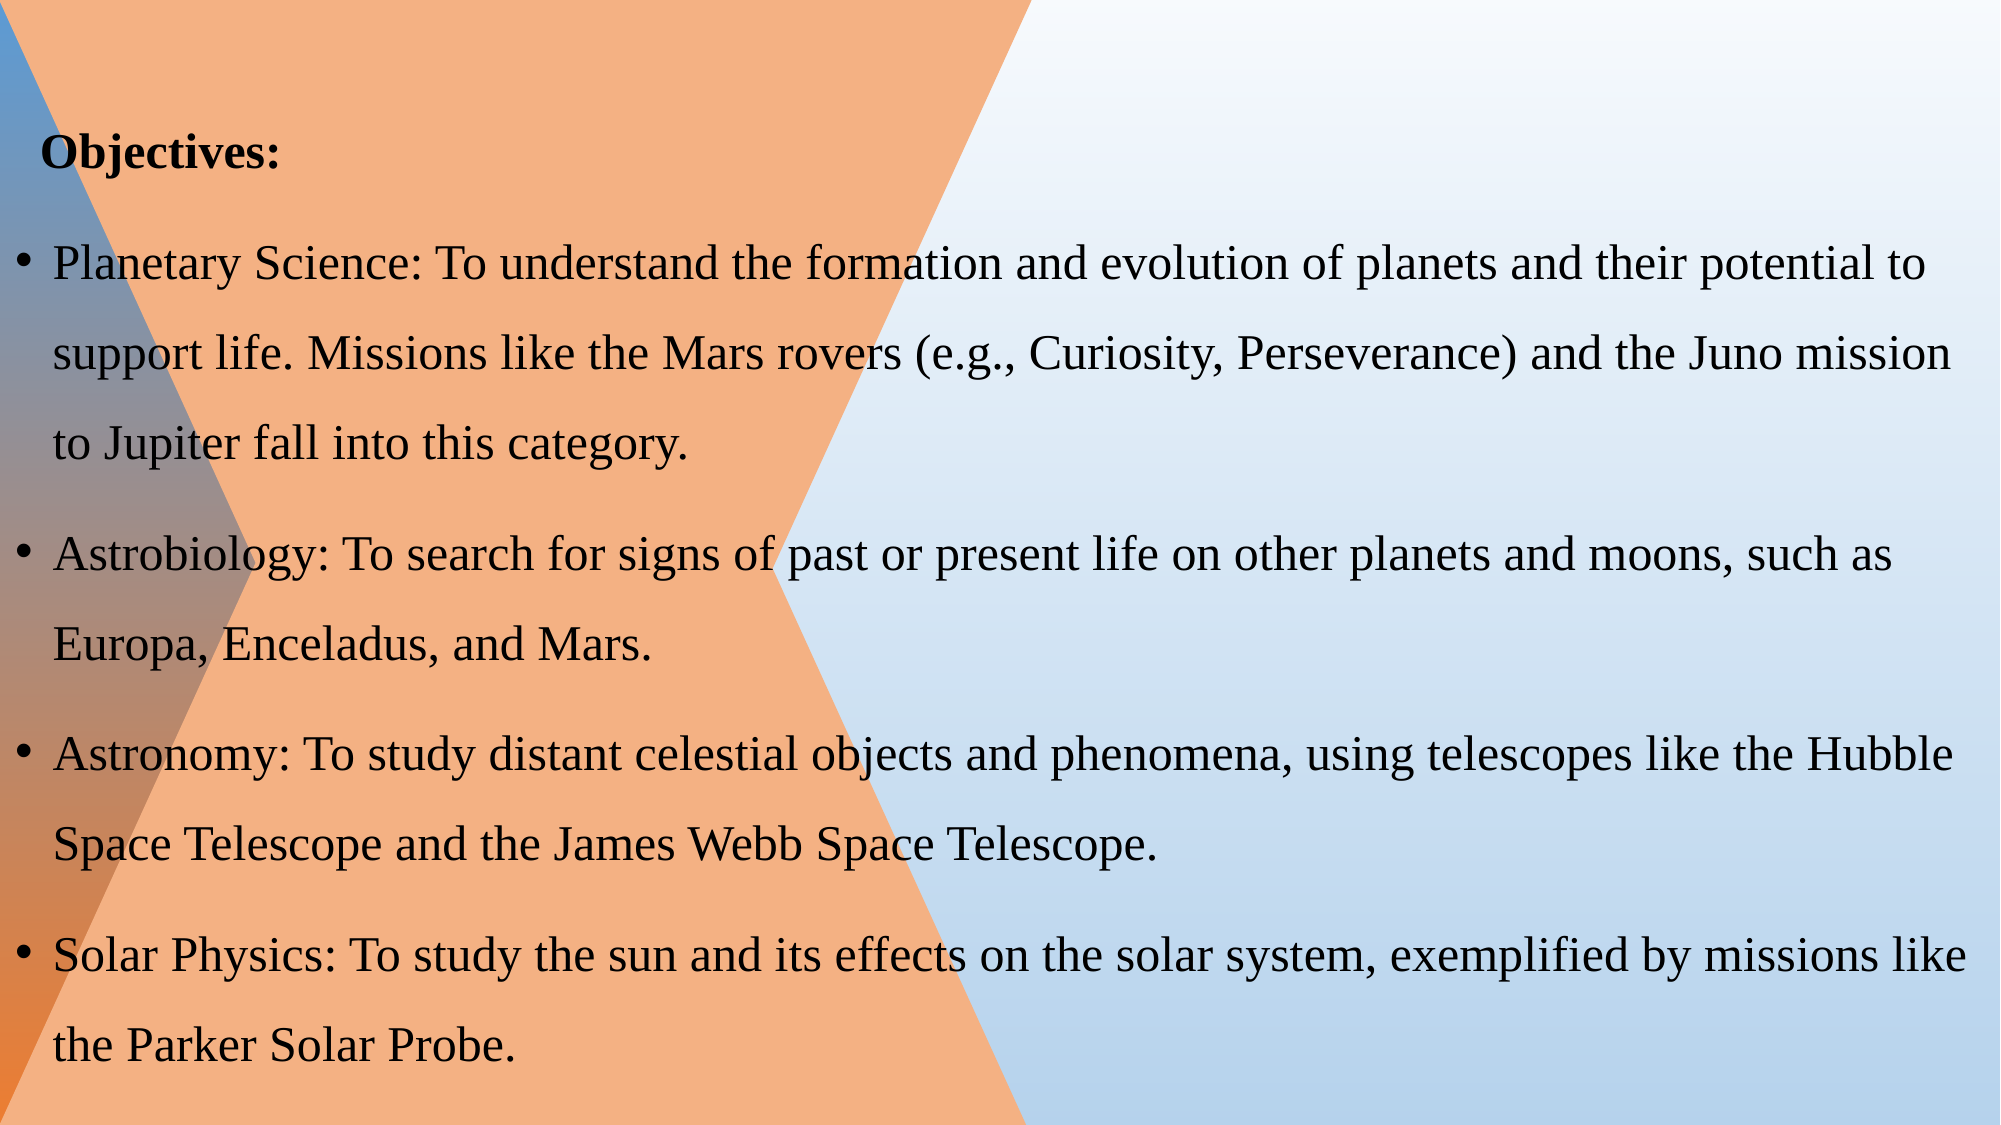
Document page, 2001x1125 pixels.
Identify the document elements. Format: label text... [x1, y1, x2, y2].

list Objectives: Planetary Science: To understand the formation and evolution of planets and their potential to support life. Missions like the Mars rovers (e.g., Curiosity, Perseverance) and the Juno mission to Jupiter fall into this category. Astrobiology: To search for signs of past or present life on other planets and moons, such as Europa, Enceladus, and Mars. Astronomy: To study distant celestial objects and phenomena, using telescopes like the Hubble Space Telescope and the James Webb Space Telescope. Solar Physics: To study the sun and its effects on the solar system, exemplified by missions like the Parker Solar Probe. [0, 0, 2000, 1125]
